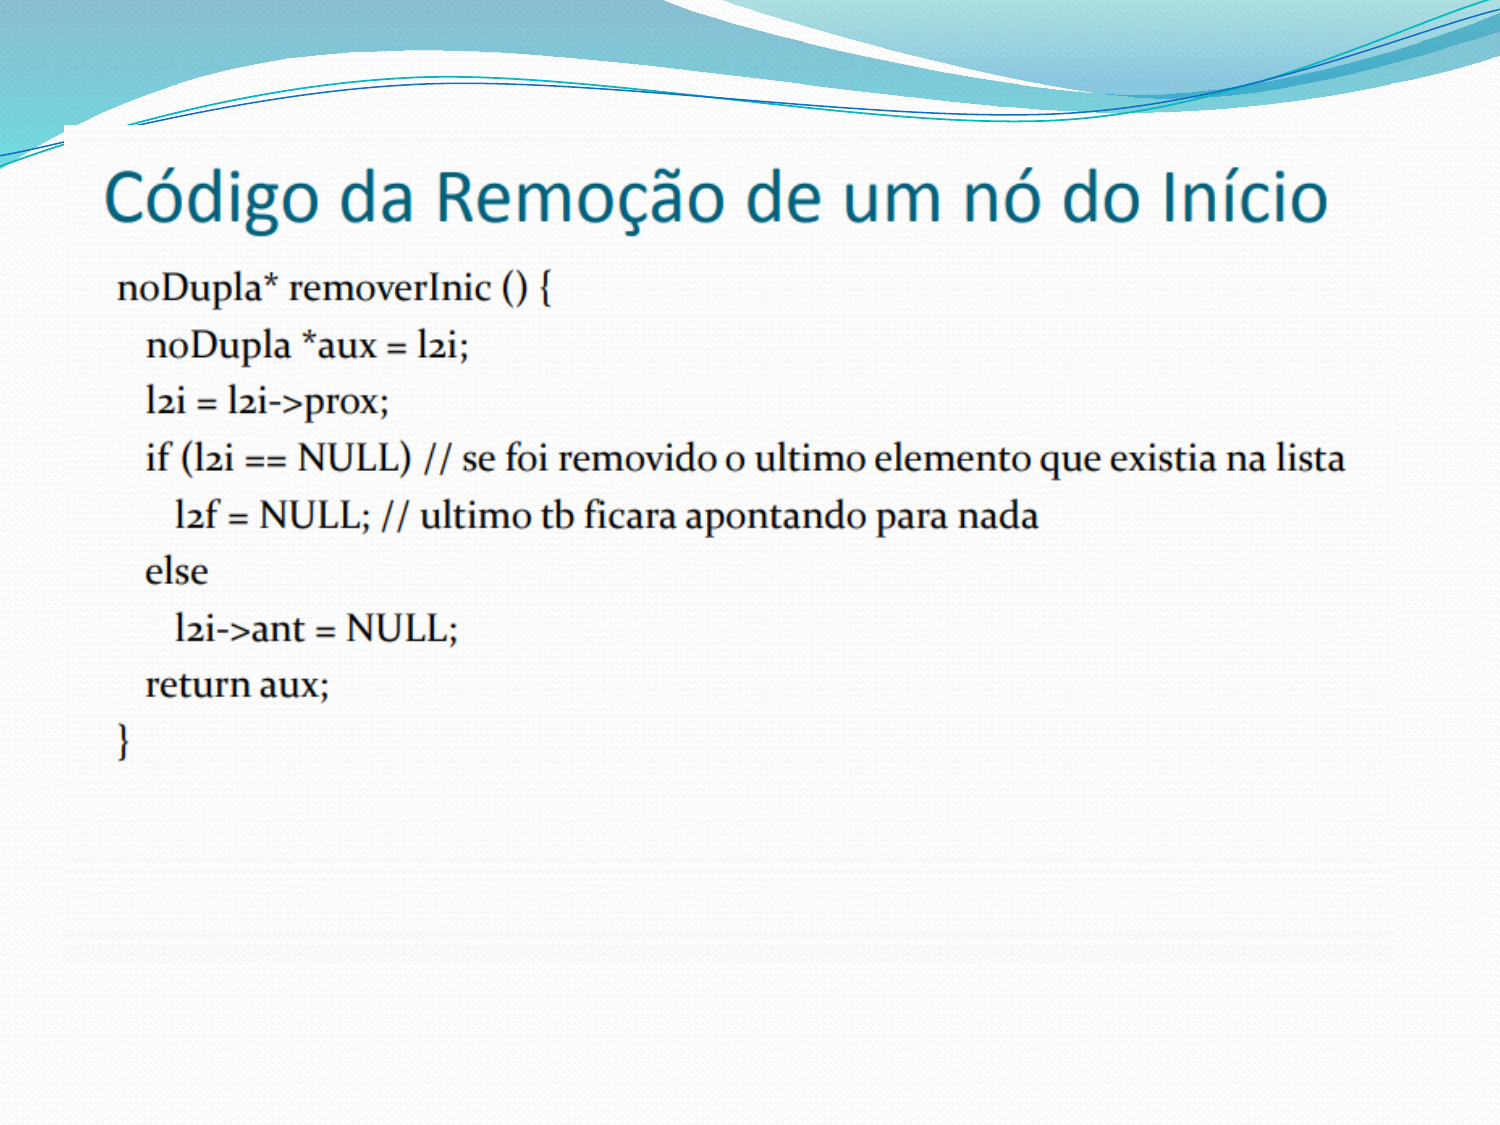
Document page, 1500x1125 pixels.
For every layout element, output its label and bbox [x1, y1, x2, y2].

picture [64, 125, 1393, 962]
